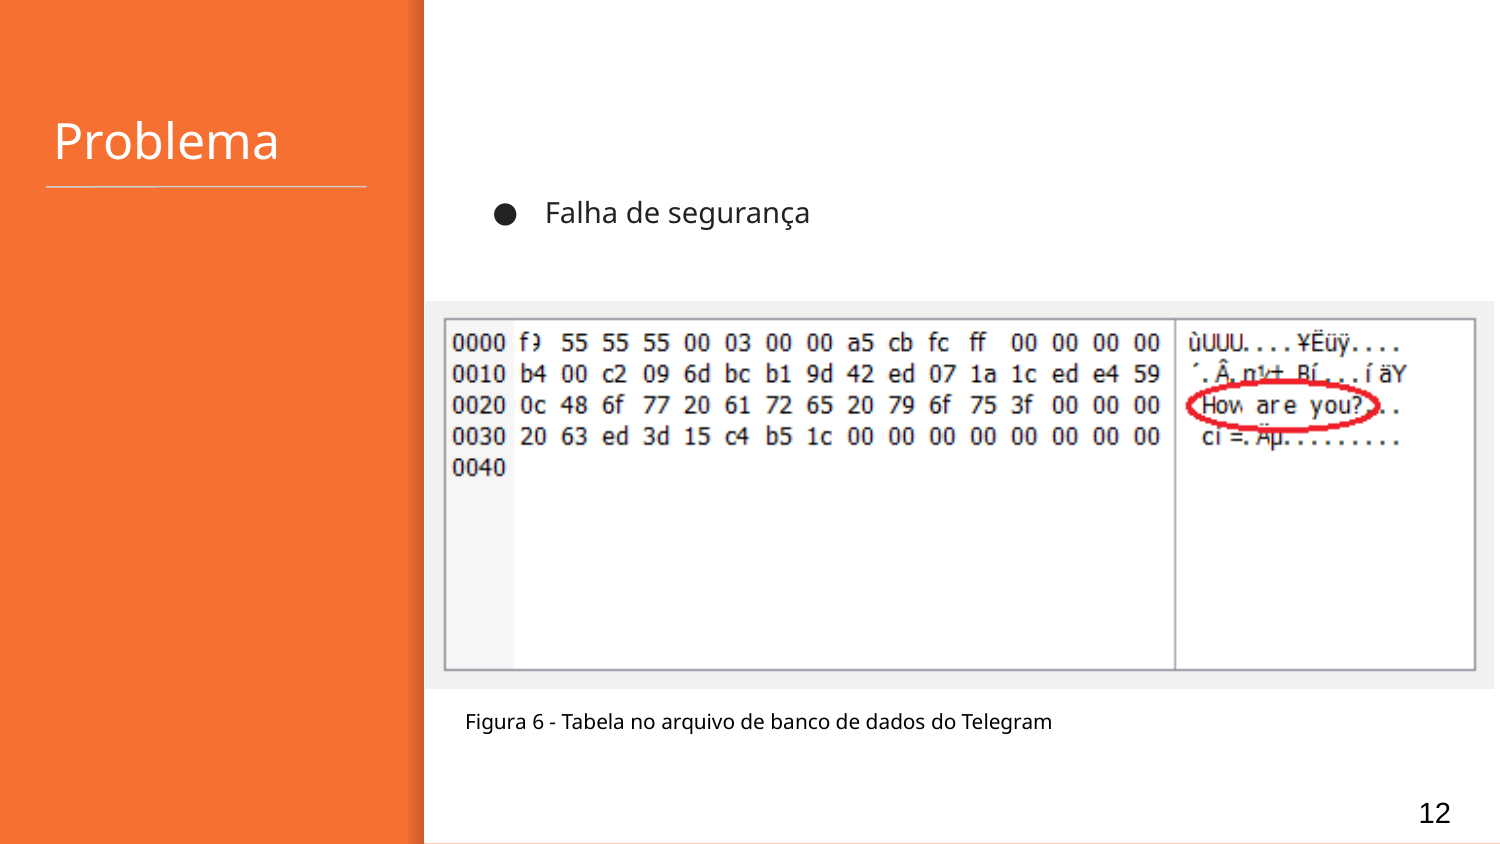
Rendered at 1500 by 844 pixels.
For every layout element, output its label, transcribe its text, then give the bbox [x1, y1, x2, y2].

picture [425, 301, 1494, 689]
text_box Falha de segurança [454, 143, 1465, 230]
slide_number ‹#› [1403, 779, 1494, 844]
title Problema [38, 94, 375, 748]
text_box Figura 6 - Tabela no arquivo de banco de dados do Telegram [450, 697, 1475, 729]
